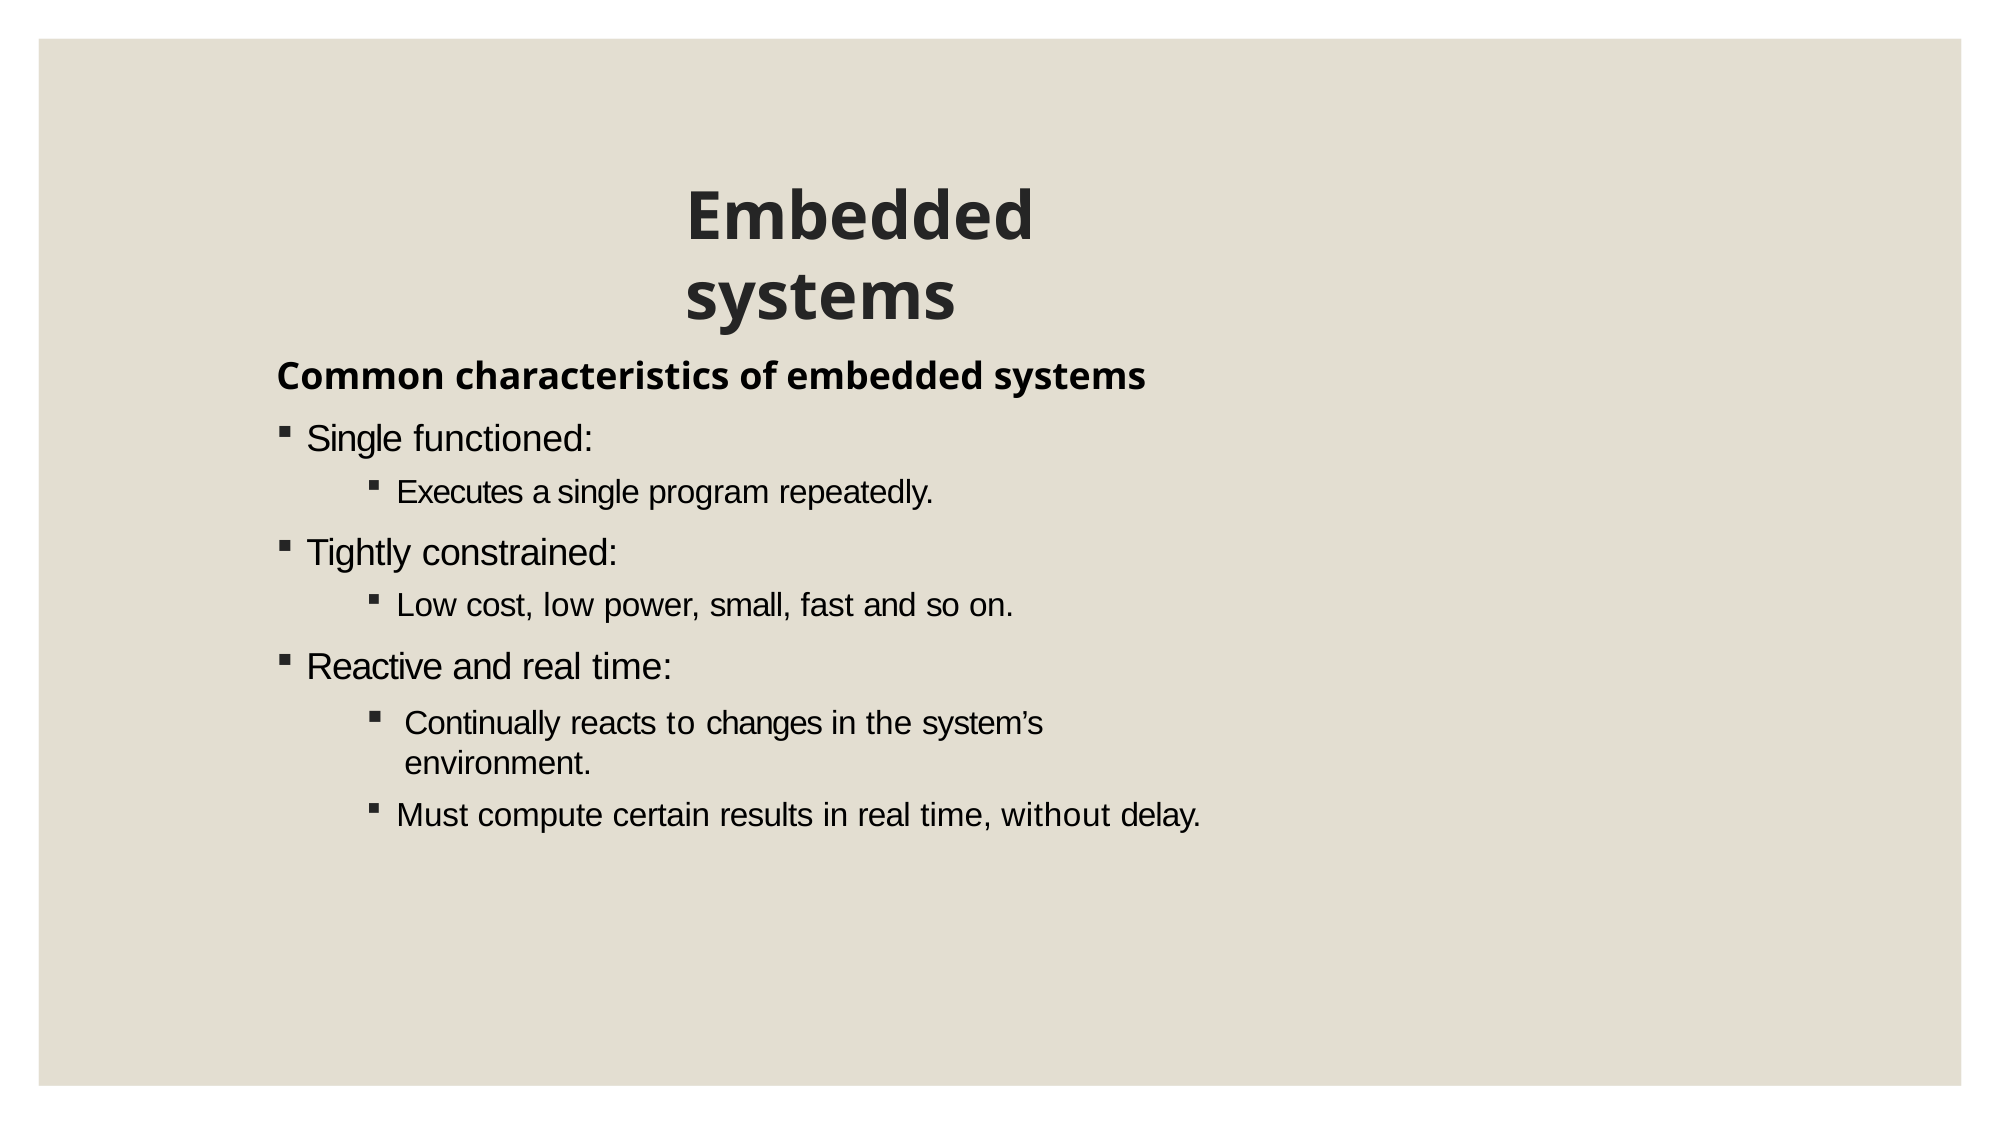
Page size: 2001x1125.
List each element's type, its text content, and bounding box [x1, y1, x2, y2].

text_box Common characteristics of embedded systems Single functioned: Executes a single program repeatedly. Tightly constrained: Low cost, low power, small, fast and so on. Reactive and real time: Continually reacts to changes in the system’s environment. Must compute certain results in real time, without delay. [274, 332, 1233, 833]
title Embedded systems [683, 170, 1317, 361]
picture [38, 38, 1962, 1086]
